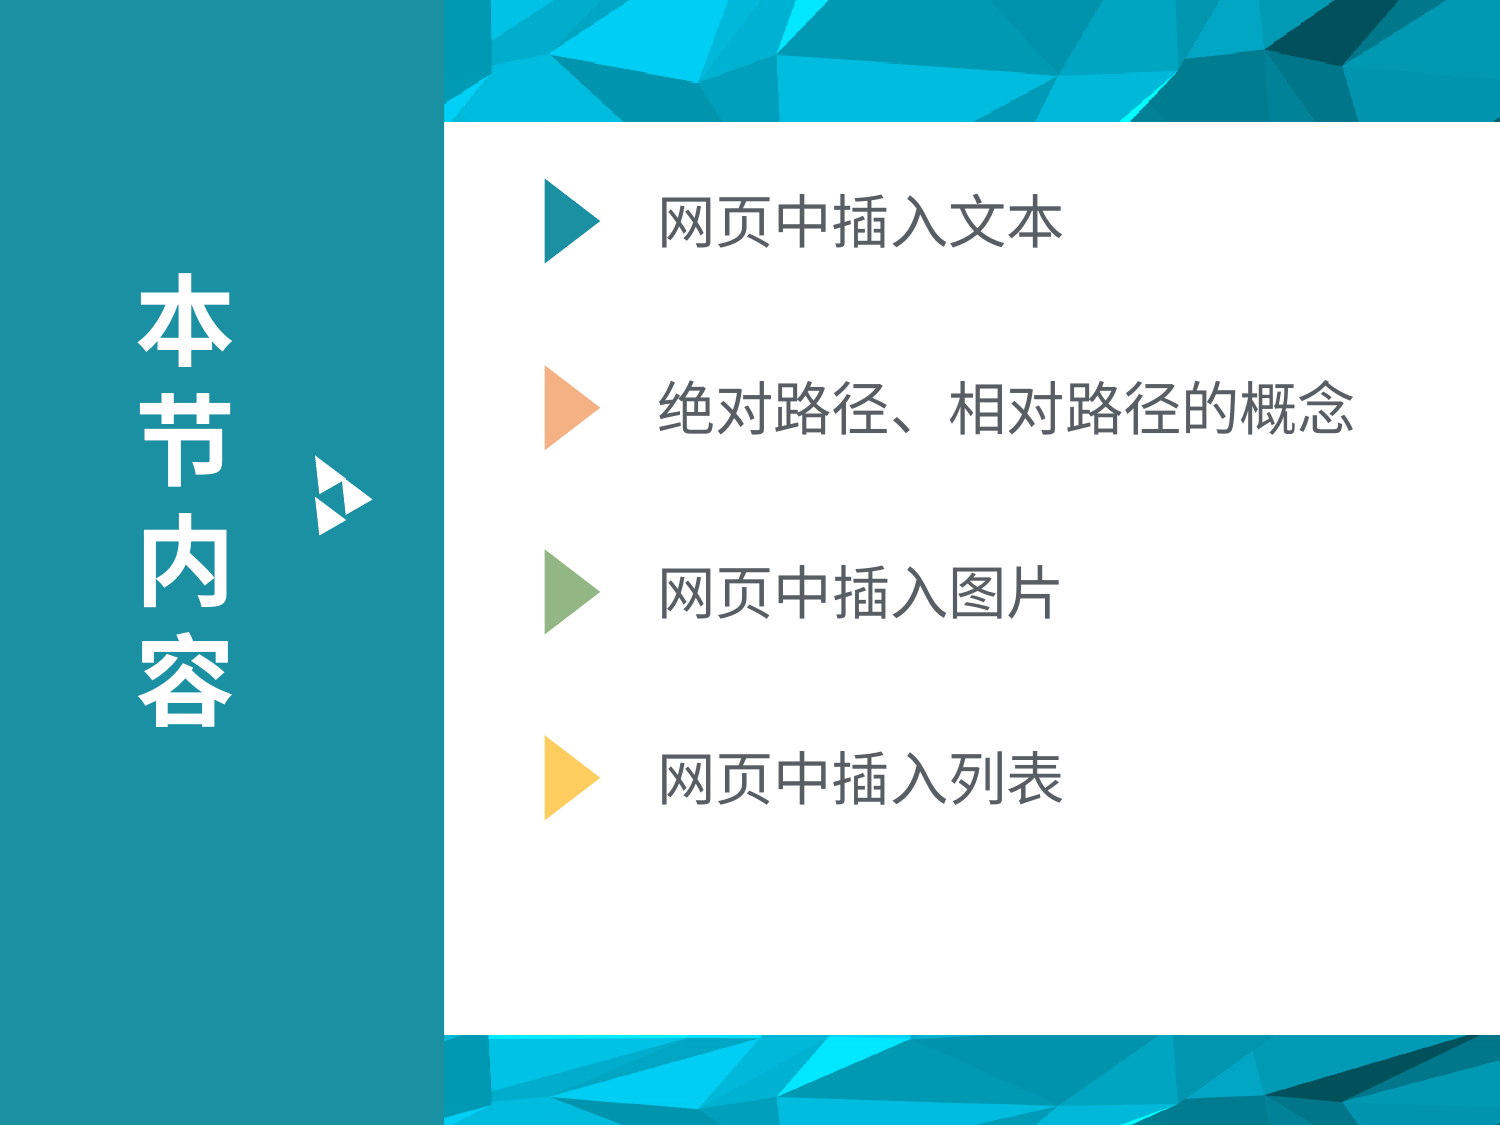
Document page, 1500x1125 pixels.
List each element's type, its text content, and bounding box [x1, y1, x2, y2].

text_box [543, 176, 602, 266]
text_box [543, 363, 602, 453]
text_box 绝对路径、相对路径的概念 [642, 365, 1380, 450]
text_box 网页中插入图片 [642, 548, 1190, 634]
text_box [308, 453, 366, 531]
picture [445, 0, 1500, 122]
text_box 网页中插入文本 [642, 178, 1093, 263]
text_box [543, 547, 602, 637]
text_box [543, 733, 602, 823]
picture [445, 1035, 1500, 1125]
text_box [0, 0, 445, 1125]
text_box 网页中插入列表 [642, 734, 1093, 820]
text_box 本节内容 [120, 251, 317, 746]
